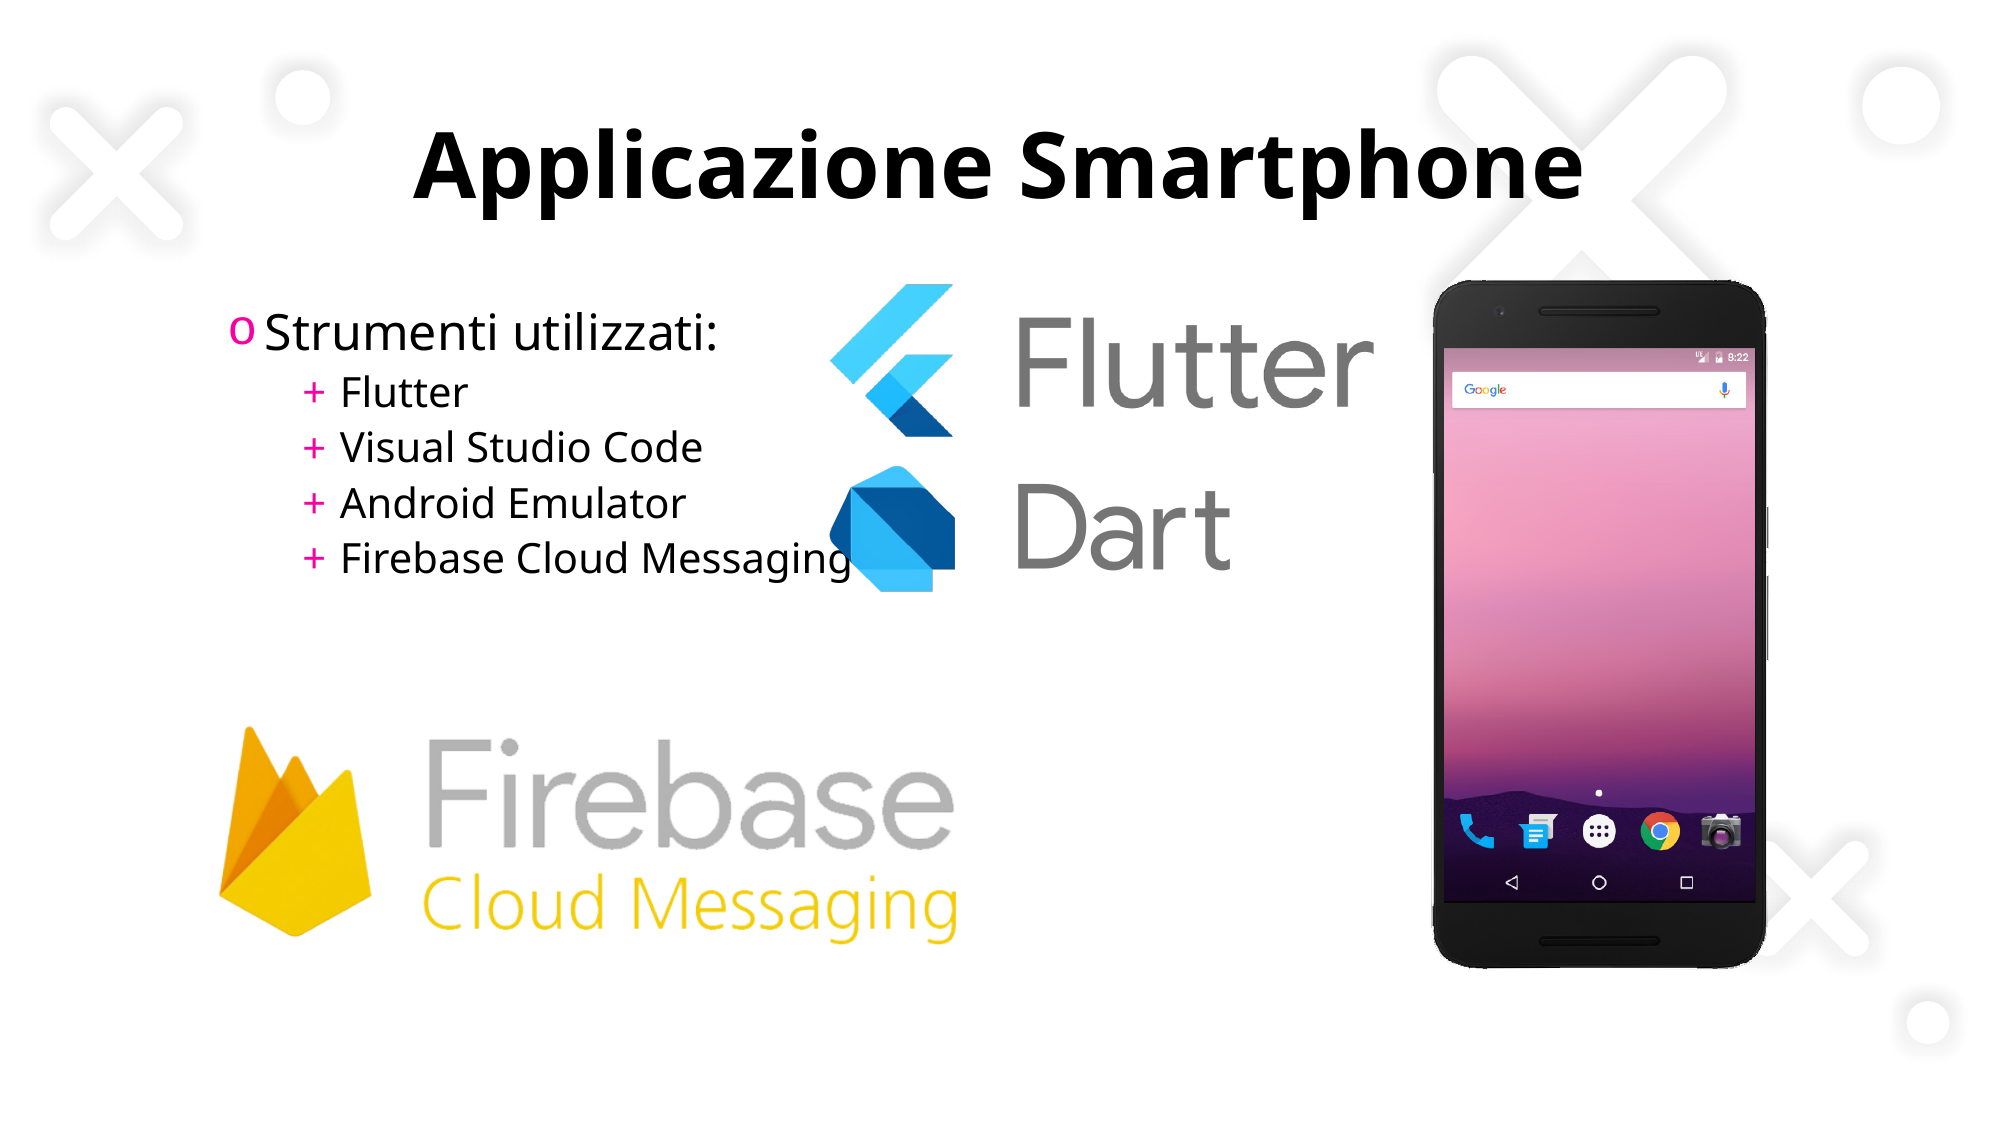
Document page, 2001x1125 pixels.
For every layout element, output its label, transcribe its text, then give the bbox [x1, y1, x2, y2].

picture [193, 686, 1000, 988]
title Applicazione Smartphone [137, 59, 1863, 278]
picture [827, 465, 1232, 592]
picture [827, 282, 1377, 439]
list Strumenti utilizzati: Flutter Visual Studio Code Android Emulator Firebase Cloud Messaging [137, 299, 1863, 1014]
picture [1397, 273, 1807, 988]
